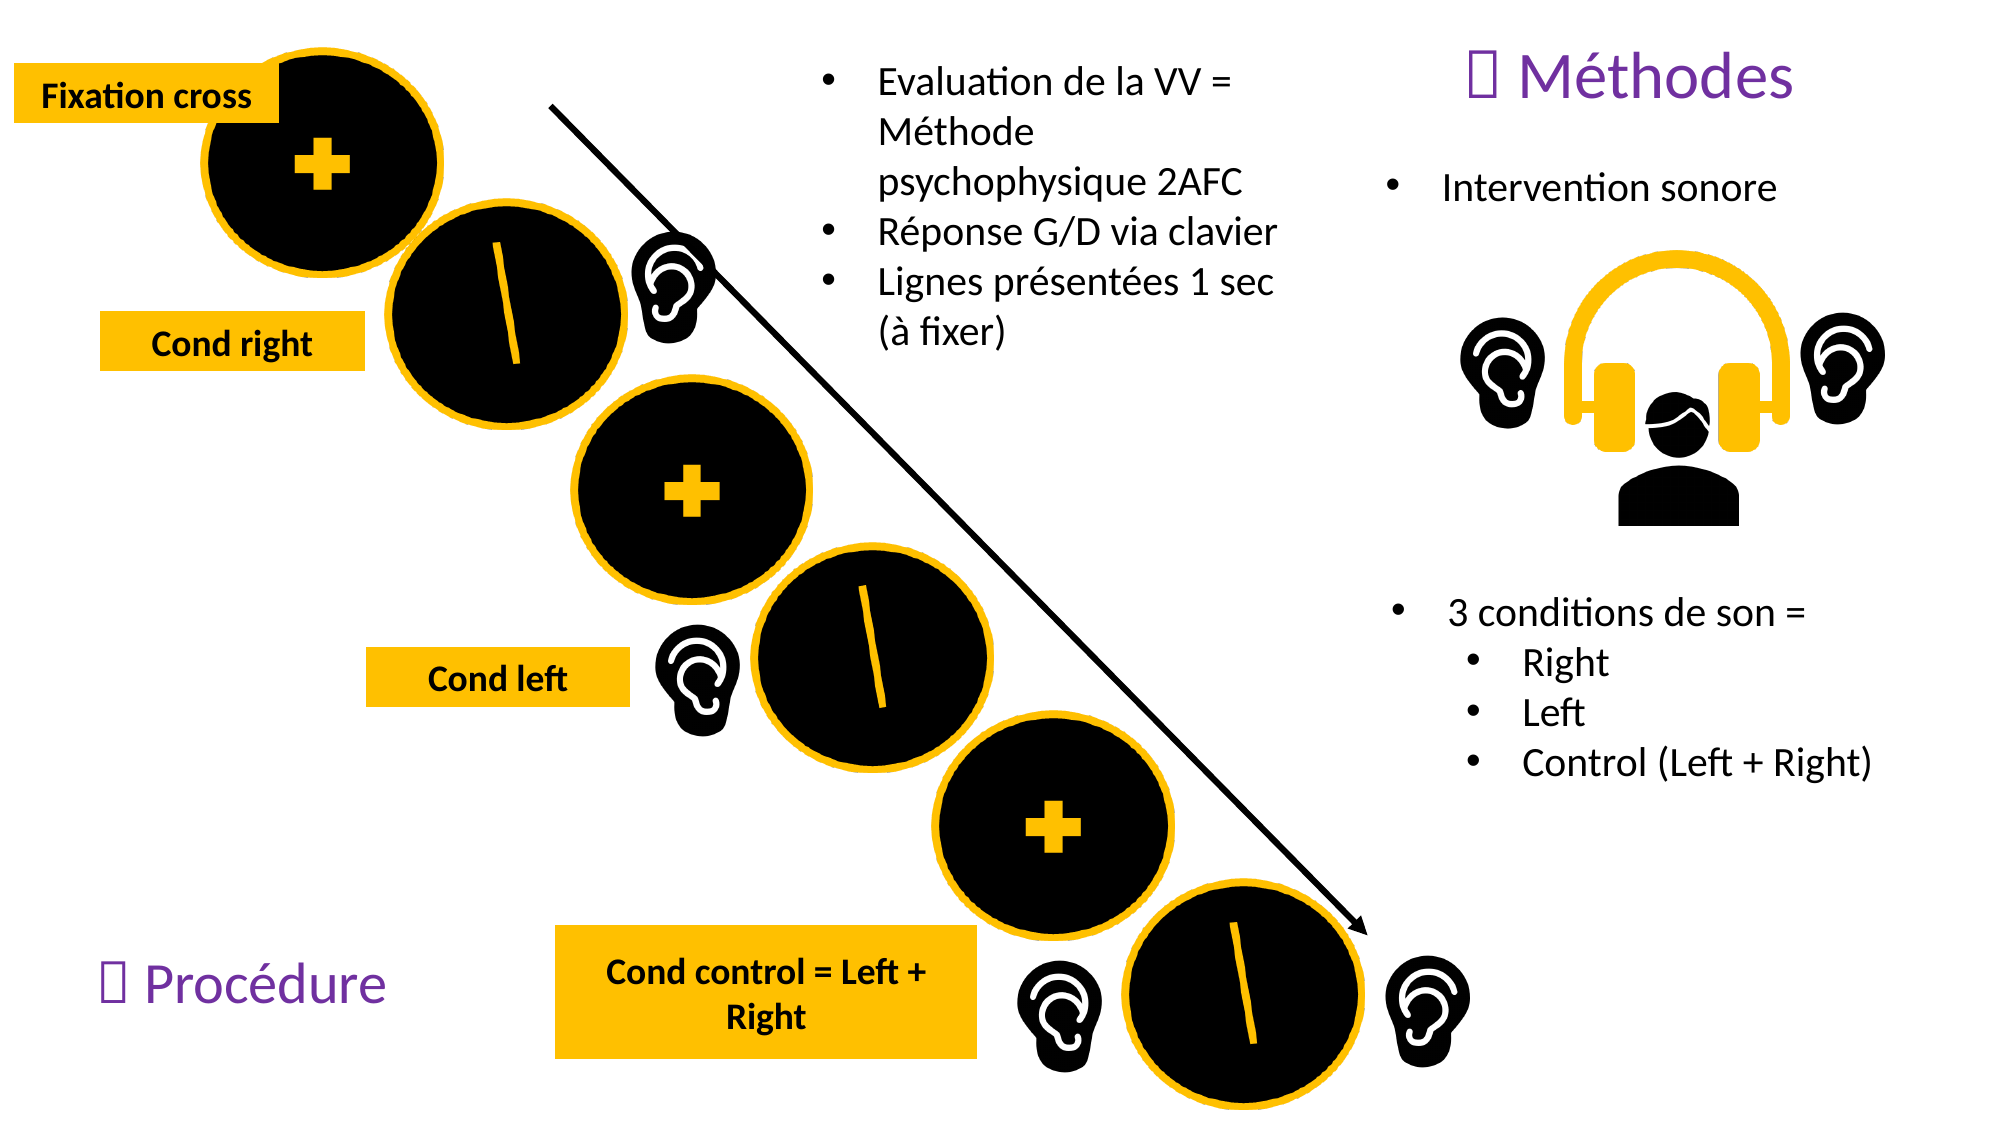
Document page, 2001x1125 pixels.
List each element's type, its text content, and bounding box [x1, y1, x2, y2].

text_box Evaluation de la VV = Méthode psychophysique 2AFC Réponse G/D via clavier Lignes présentées 1 sec (à fixer) [806, 46, 1303, 105]
text_box  Méthodes [1448, 24, 1918, 120]
picture [569, 374, 1503, 1110]
text_box Intervention sonore [1370, 152, 1972, 217]
text_box Cond right [102, 313, 363, 369]
text_box Cond control = Left + Right [558, 936, 975, 1057]
text_box 3 conditions de son = Right Left Control (Left + Right) [1376, 577, 1977, 793]
text_box  Procédure [81, 937, 682, 1023]
picture [1427, 208, 1918, 552]
text_box Cond left [368, 649, 550, 705]
text_box Fixation cross [17, 65, 200, 121]
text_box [550, 105, 1368, 936]
picture [200, 47, 550, 430]
